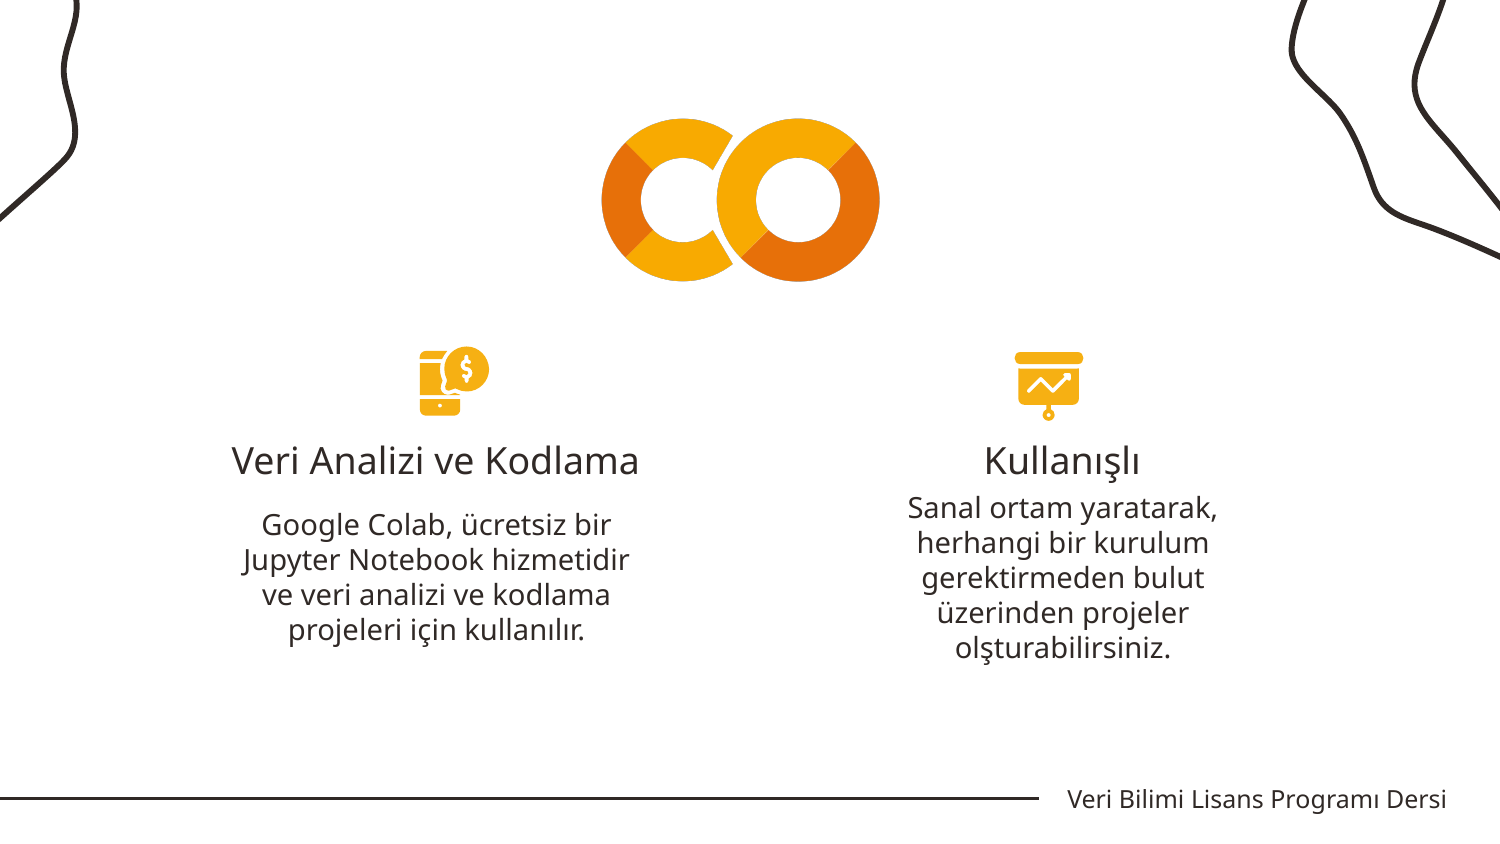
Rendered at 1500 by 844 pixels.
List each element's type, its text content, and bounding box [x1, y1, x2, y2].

text_box Veri Bilimi Lisans Programı Dersi [1038, 759, 1463, 838]
title Kullanışlı [837, 421, 1288, 514]
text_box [419, 346, 490, 416]
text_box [1012, 351, 1086, 422]
subtitle Sanal ortam yaratarak, herhangi bir kurulum gerektirmeden bulut üzerinden projeler olşturabilirsiniz. [838, 493, 1289, 660]
picture [512, 59, 969, 341]
title Veri Analizi ve Kodlama [211, 421, 661, 493]
subtitle Google Colab, ücretsiz bir Jupyter Notebook hizmetidir ve veri analizi ve kodlama projeleri için kullanılır. [211, 493, 662, 660]
